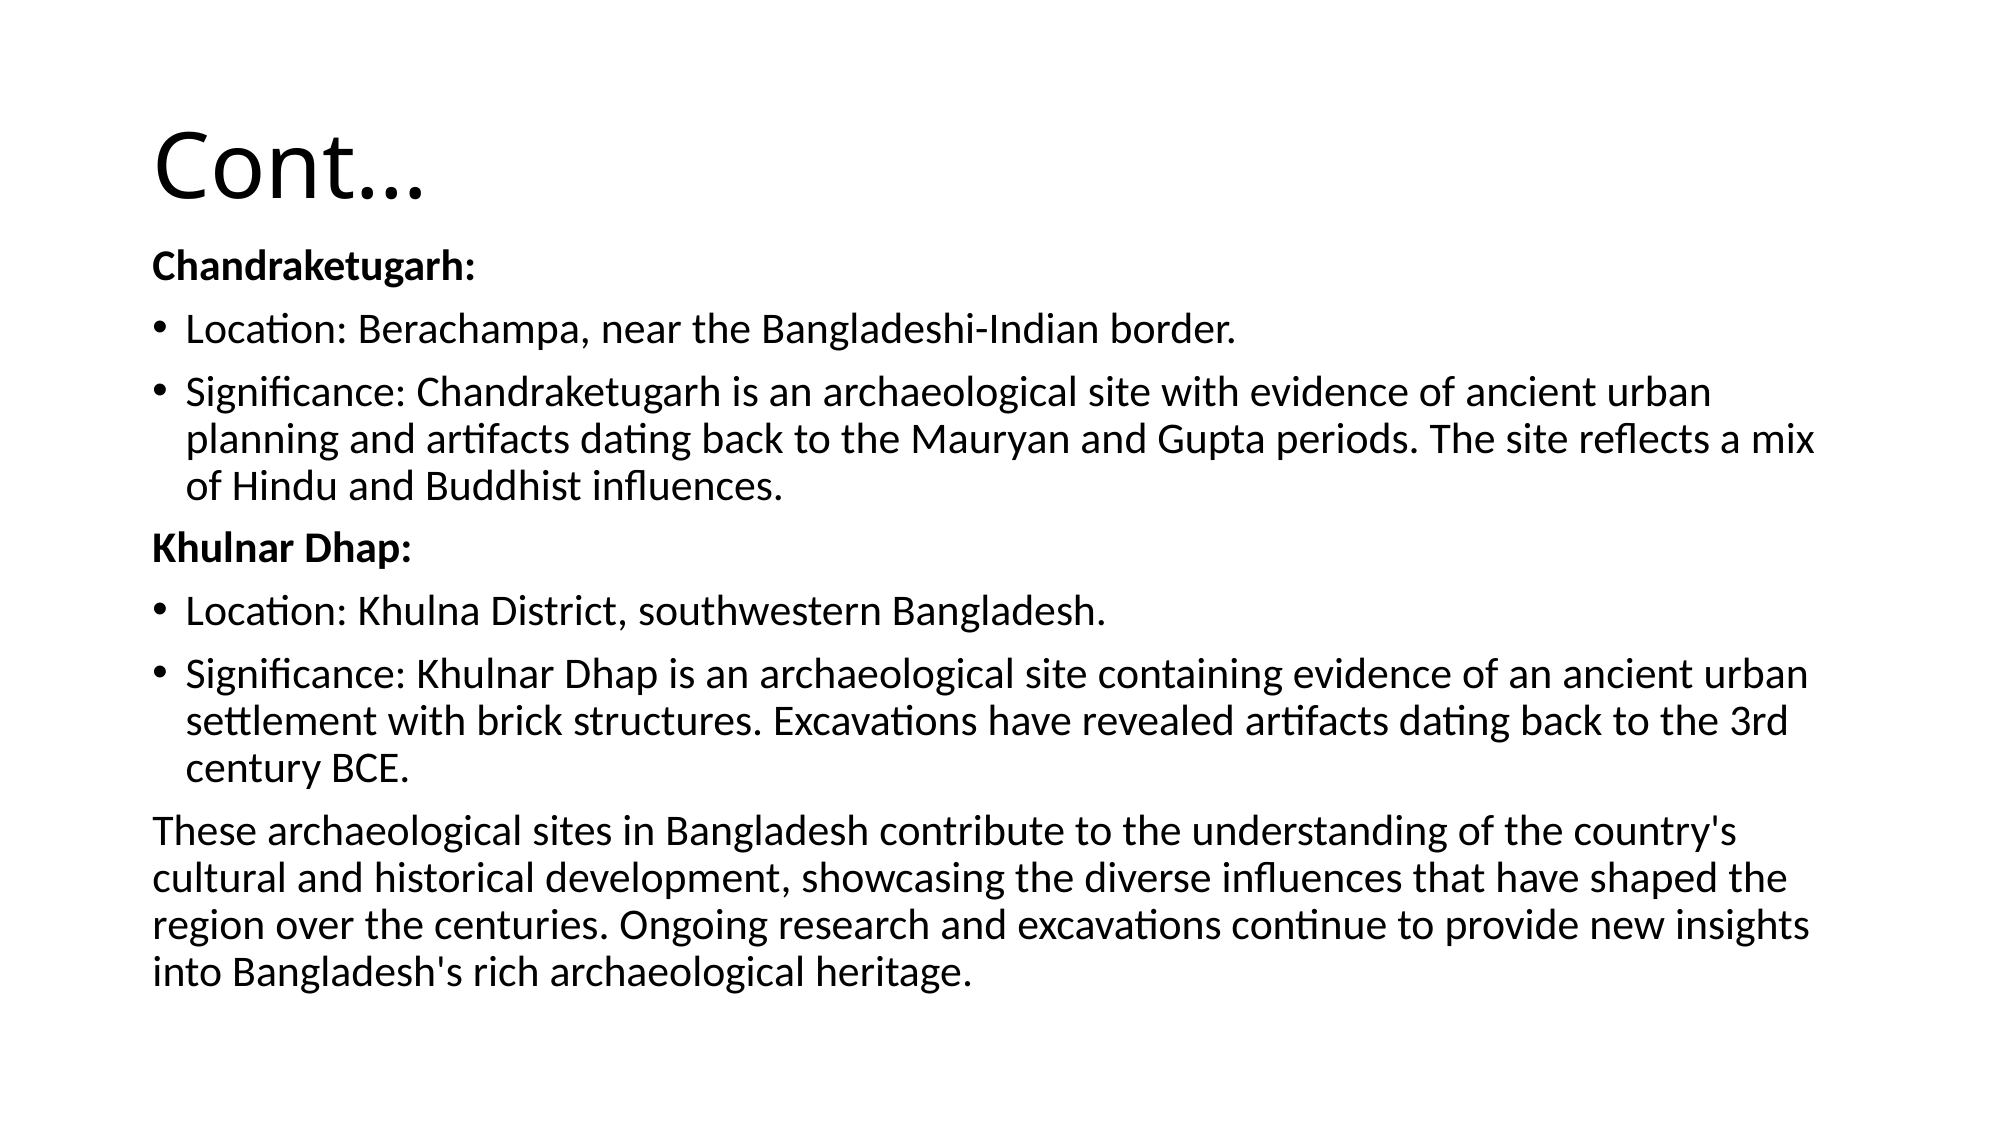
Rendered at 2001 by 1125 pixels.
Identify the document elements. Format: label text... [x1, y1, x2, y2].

title Cont… [137, 59, 1863, 235]
list Chandraketugarh: Location: Berachampa, near the Bangladeshi-Indian border. Significance: Chandraketugarh is an archaeological site with evidence of ancient urban planning and artifacts dating back to the Mauryan and Gupta periods. The site reflects a mix of Hindu and Buddhist influences. Khulnar Dhap: Location: Khulna District, southwestern Bangladesh. Significance: Khulnar Dhap is an archaeological site containing evidence of an ancient urban settlement with brick structures. Excavations have revealed artifacts dating back to the 3rd century BCE. These archaeological sites in Bangladesh contribute to the understanding of the country's cultural and historical development, showcasing the diverse influences that have shaped the region over the centuries. Ongoing research and excavations continue to provide new insights into Bangladesh's rich archaeological heritage. [137, 235, 1863, 1014]
